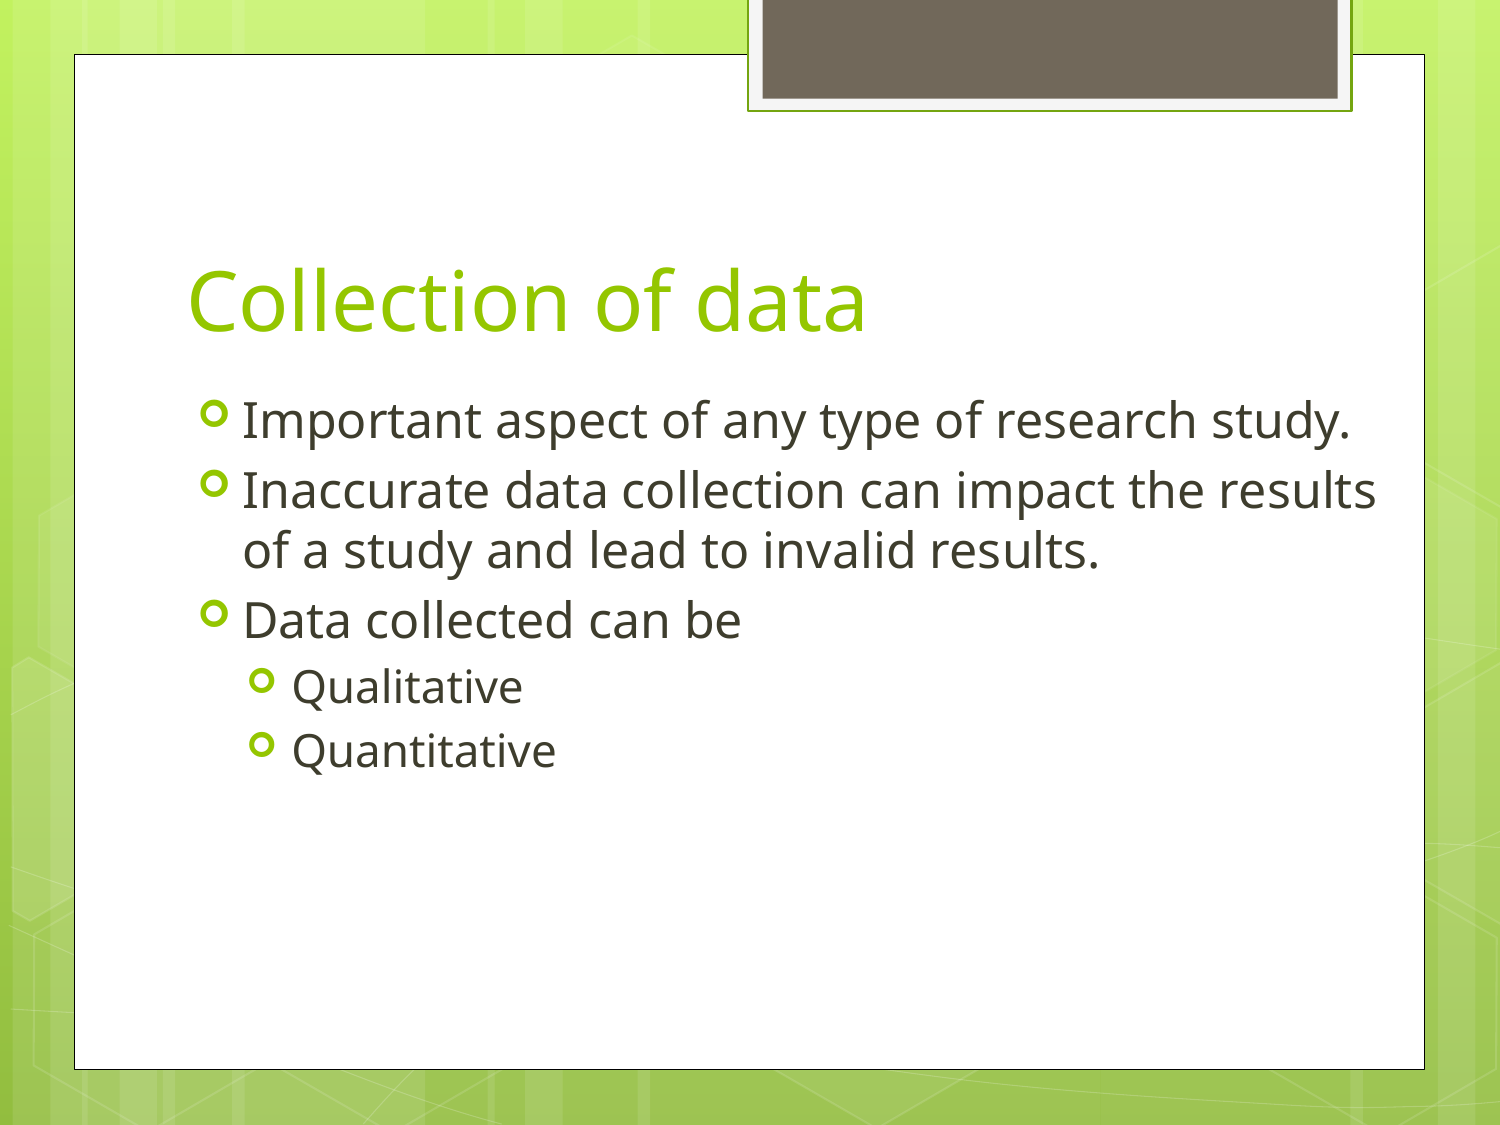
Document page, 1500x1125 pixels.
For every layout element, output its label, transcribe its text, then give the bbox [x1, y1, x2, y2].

list Important aspect of any type of research study. Inaccurate data collection can impact the results of a study and lead to invalid results. Data collected can be Qualitative Quantitative [171, 381, 1413, 1038]
title Collection of data [171, 168, 1324, 357]
